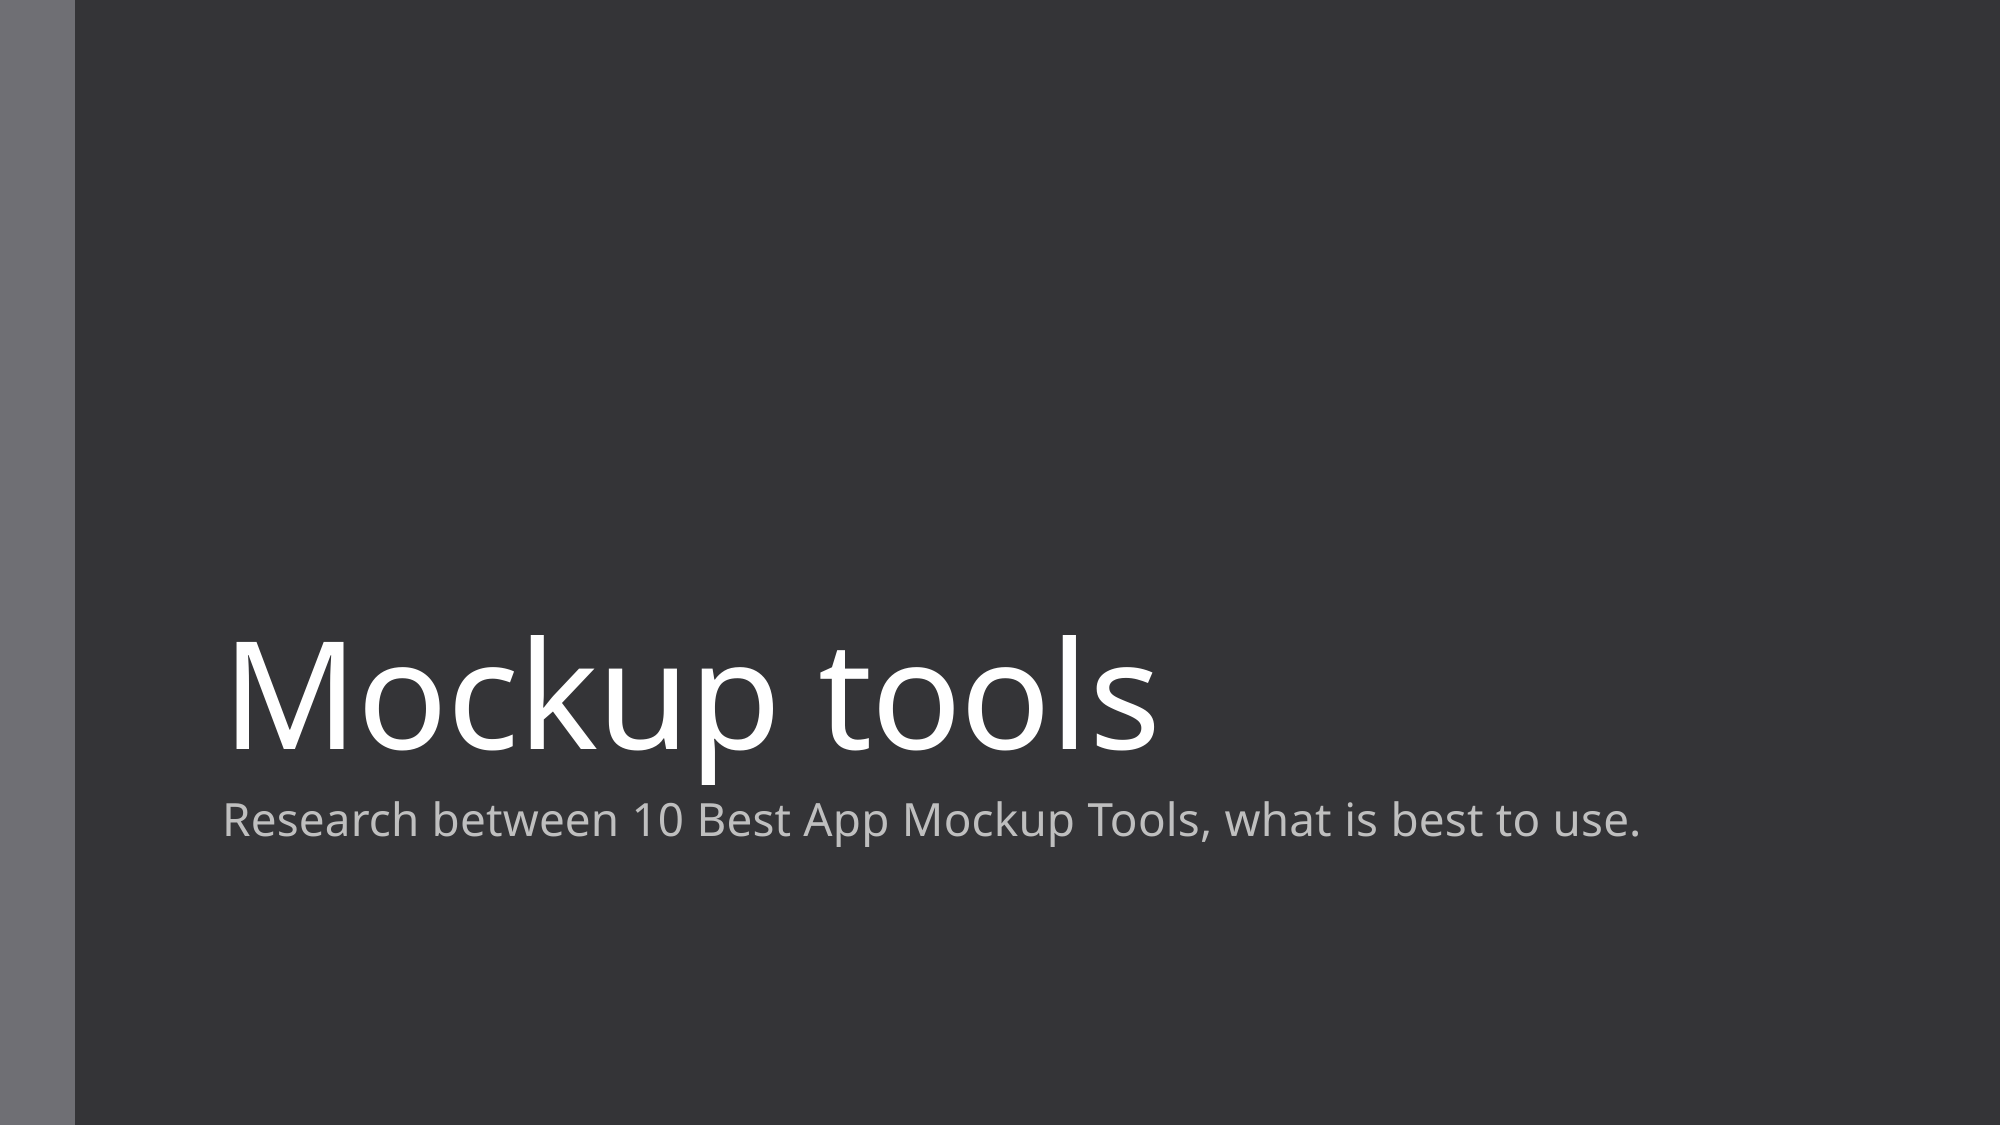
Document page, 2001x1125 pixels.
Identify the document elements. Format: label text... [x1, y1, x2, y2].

title Mockup tools [206, 124, 1752, 787]
subtitle Research between 10 Best App Mockup Tools, what is best to use. [206, 787, 1752, 1065]
